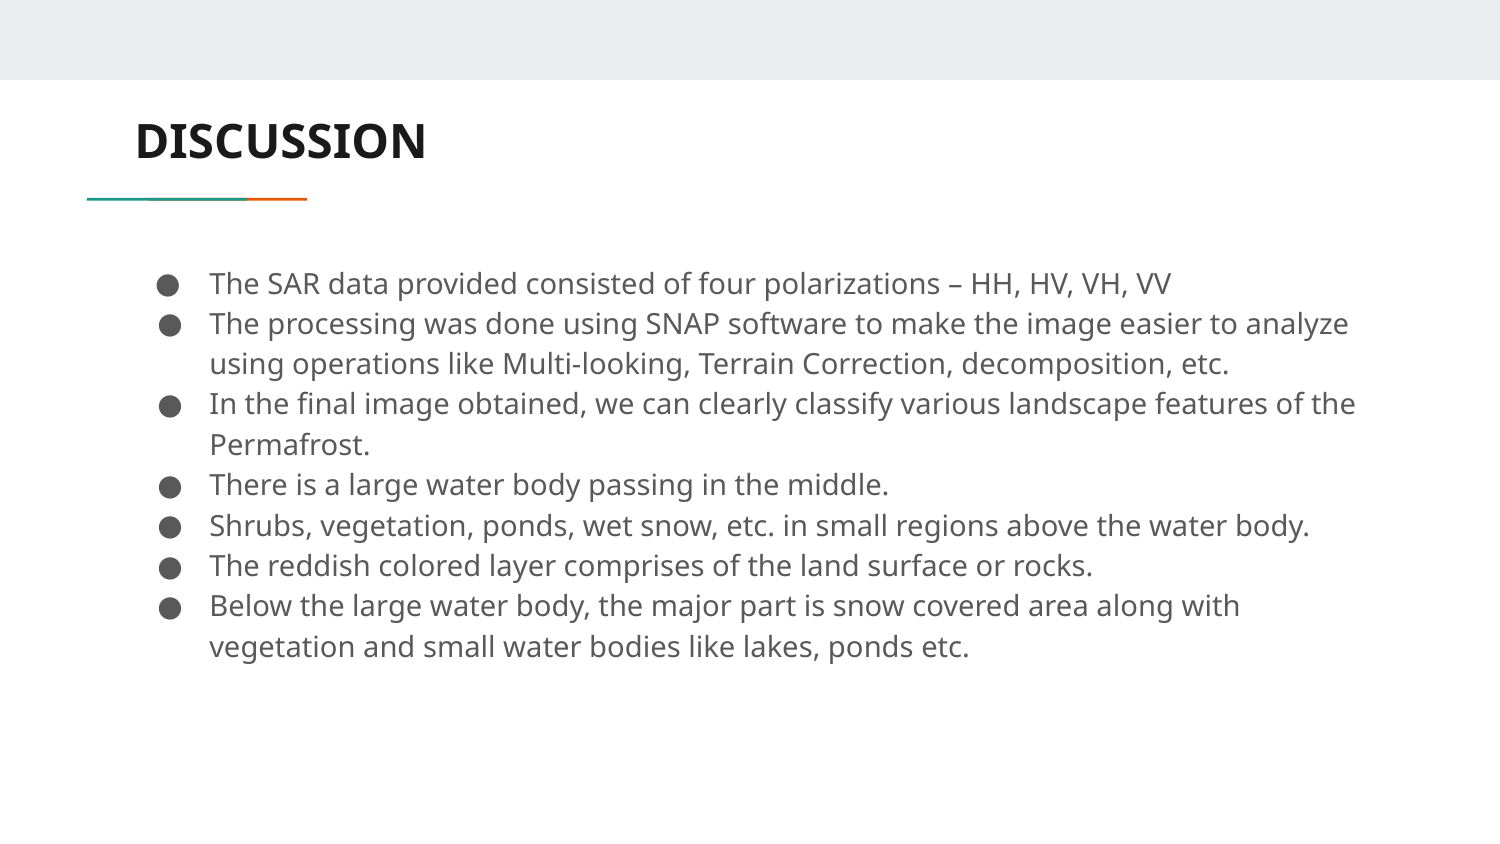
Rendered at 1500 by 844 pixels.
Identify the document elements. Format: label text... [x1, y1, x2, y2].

list The SAR data provided consisted of four polarizations – HH, HV, VH, VV The processing was done using SNAP software to make the image easier to analyze using operations like Multi-looking, Terrain Correction, decomposition, etc. In the final image obtained, we can clearly classify various landscape features of the Permafrost. There is a large water body passing in the middle. Shrubs, vegetation, ponds, wet snow, etc. in small regions above the water body. The reddish colored layer comprises of the land surface or rocks. Below the large water body, the major part is snow covered area along with vegetation and small water bodies like lakes, ponds etc. [119, 244, 1381, 773]
title DISCUSSION [119, 95, 1381, 184]
